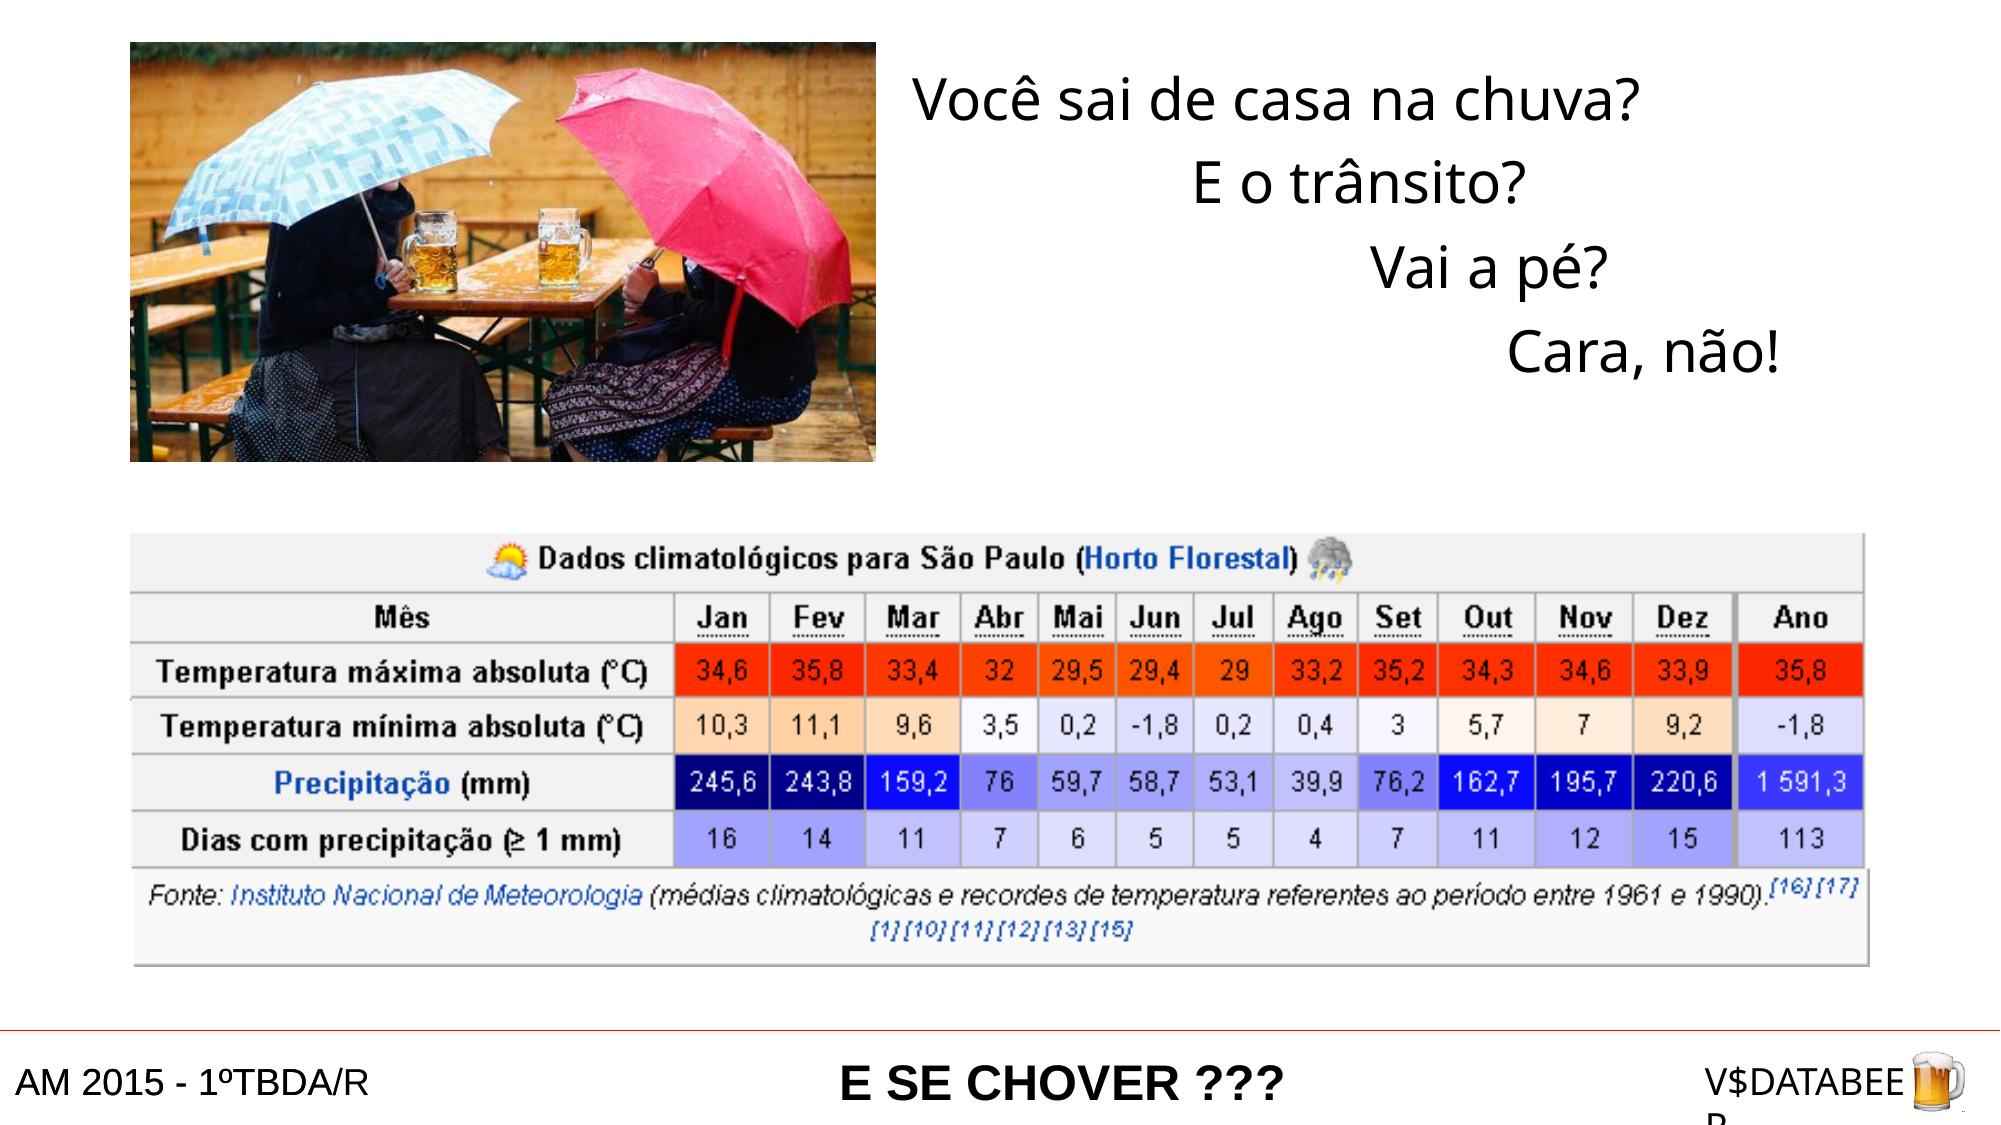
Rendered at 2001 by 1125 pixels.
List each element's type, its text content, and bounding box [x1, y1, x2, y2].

picture [130, 42, 876, 463]
text_box Vai a pé? [981, 222, 1998, 308]
text_box Você sai de casa na chuva? [882, 54, 1785, 137]
picture [130, 533, 1870, 967]
text_box E SE CHOVER ??? [818, 1042, 1307, 1119]
text_box Cara, não! [1136, 306, 2000, 392]
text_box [1689, 1049, 1965, 1112]
text_box AM 2015 - 1ºTBDA/R [0, 1050, 389, 1112]
text_box E o trânsito? [882, 137, 1868, 223]
